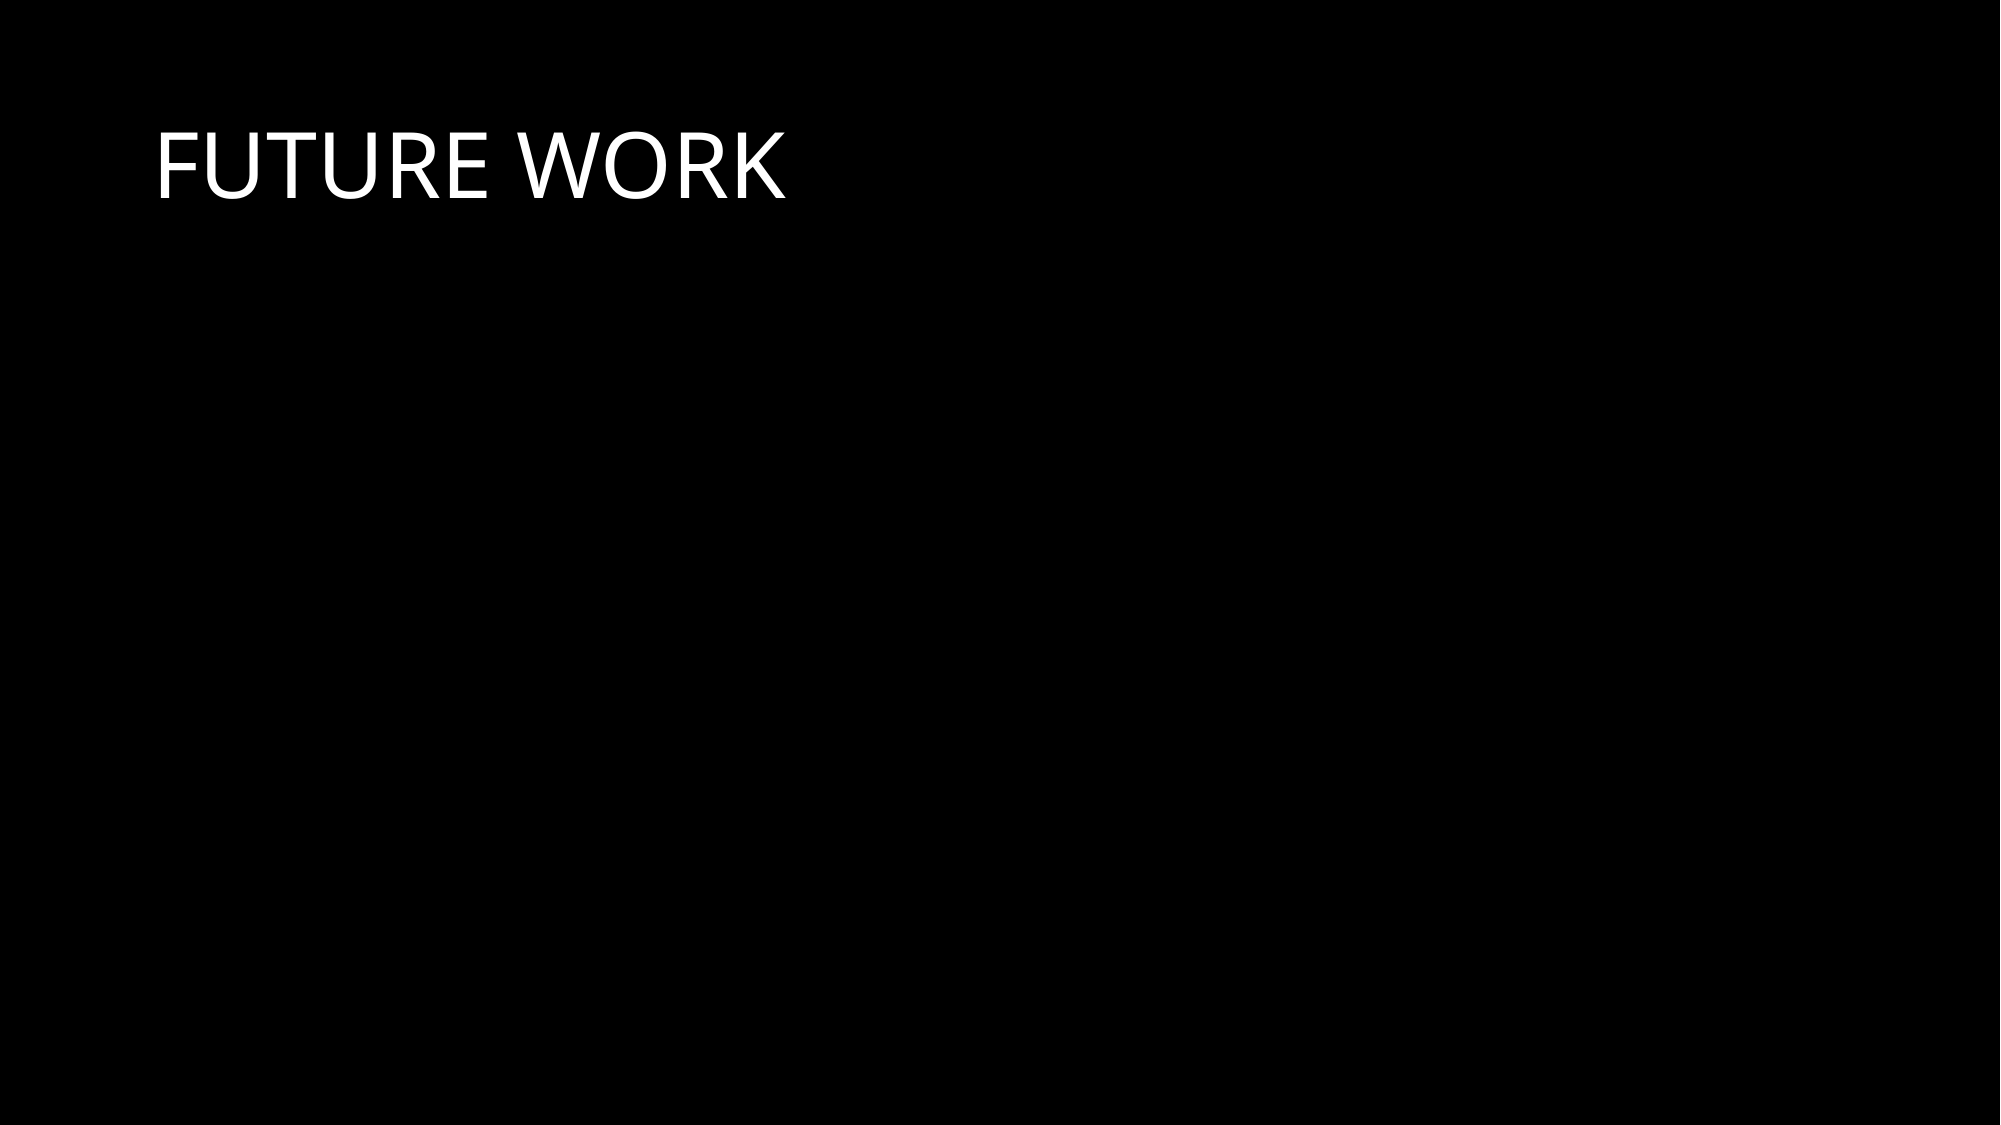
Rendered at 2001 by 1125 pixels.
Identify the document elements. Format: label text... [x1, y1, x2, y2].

title FUTURE WORK [137, 59, 1863, 278]
